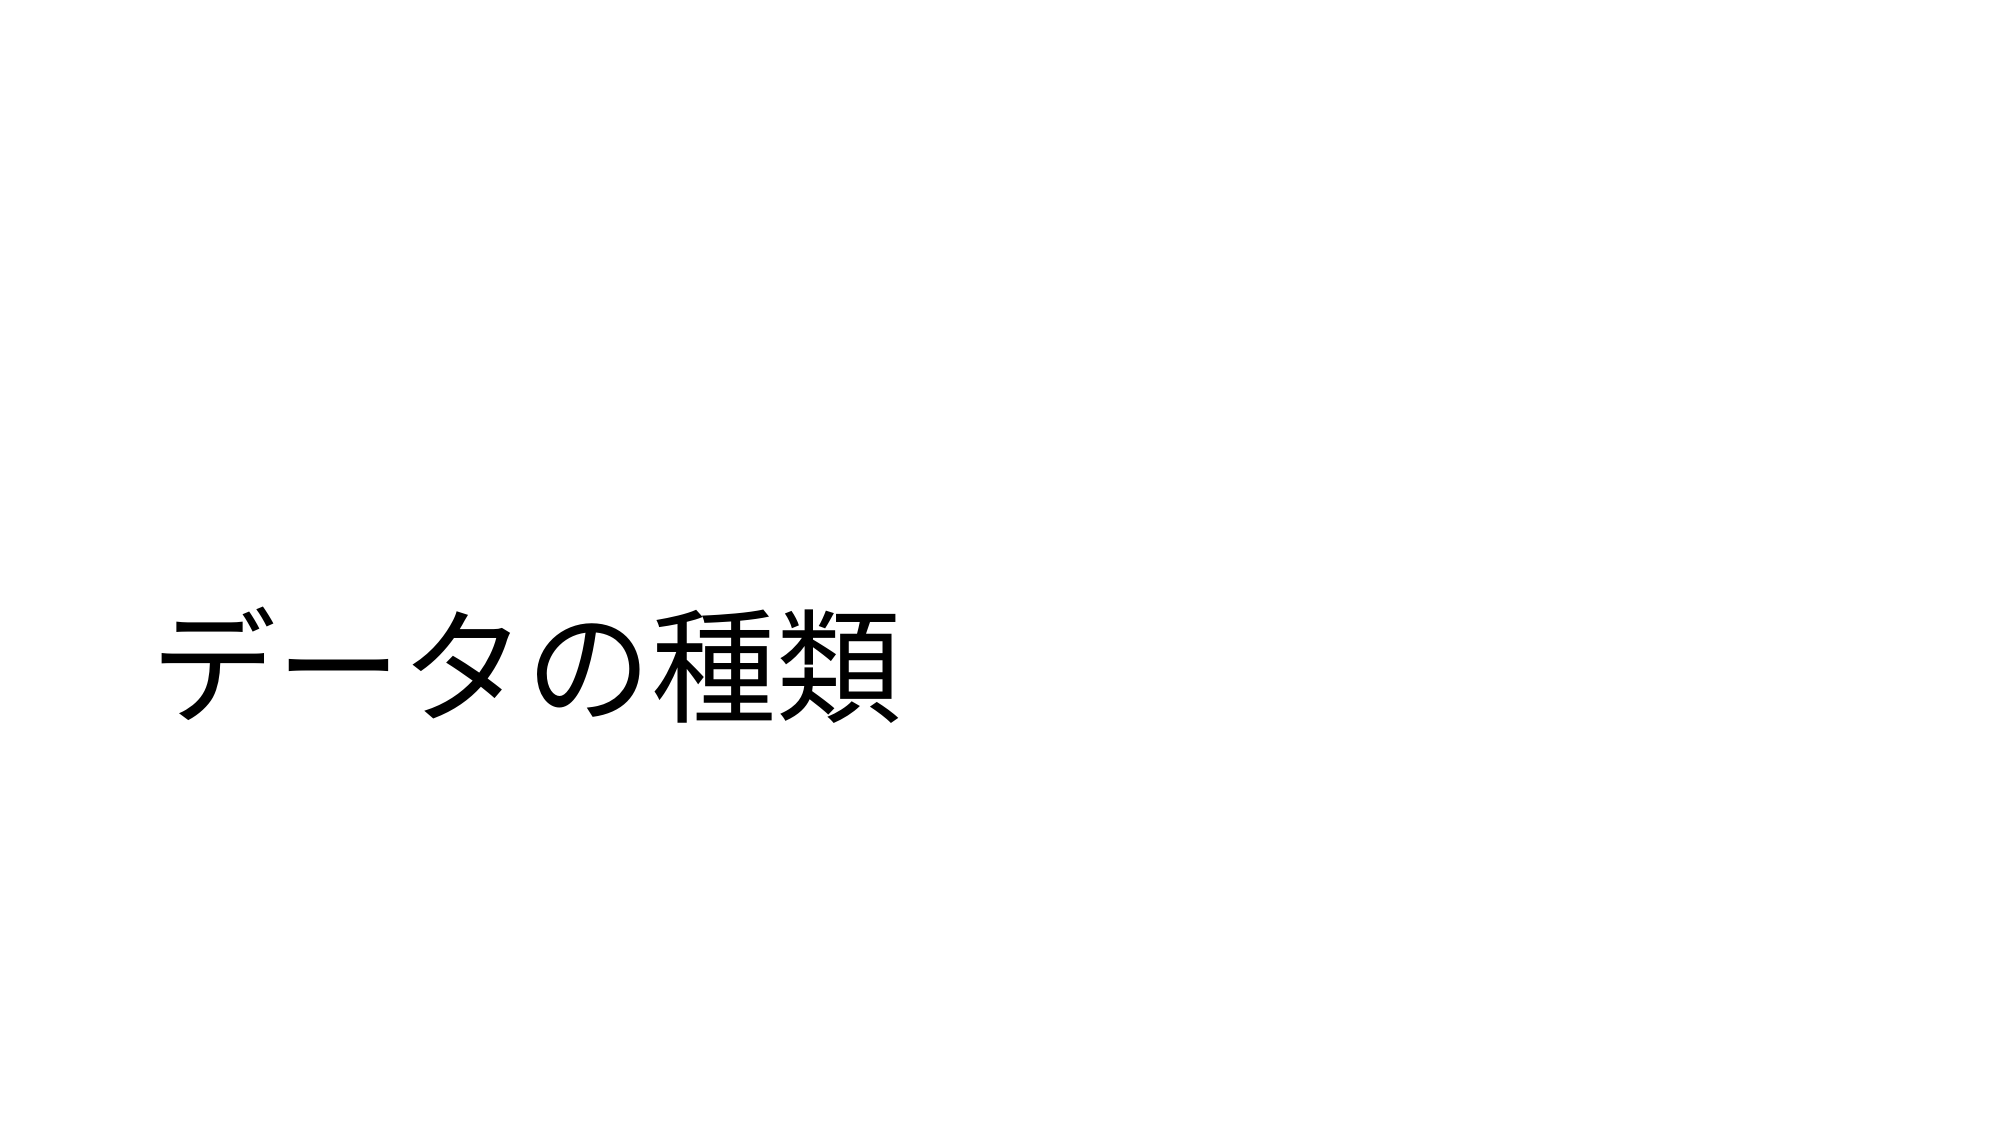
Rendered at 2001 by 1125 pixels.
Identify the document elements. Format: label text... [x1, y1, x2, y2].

title データの種類 [136, 280, 1862, 749]
